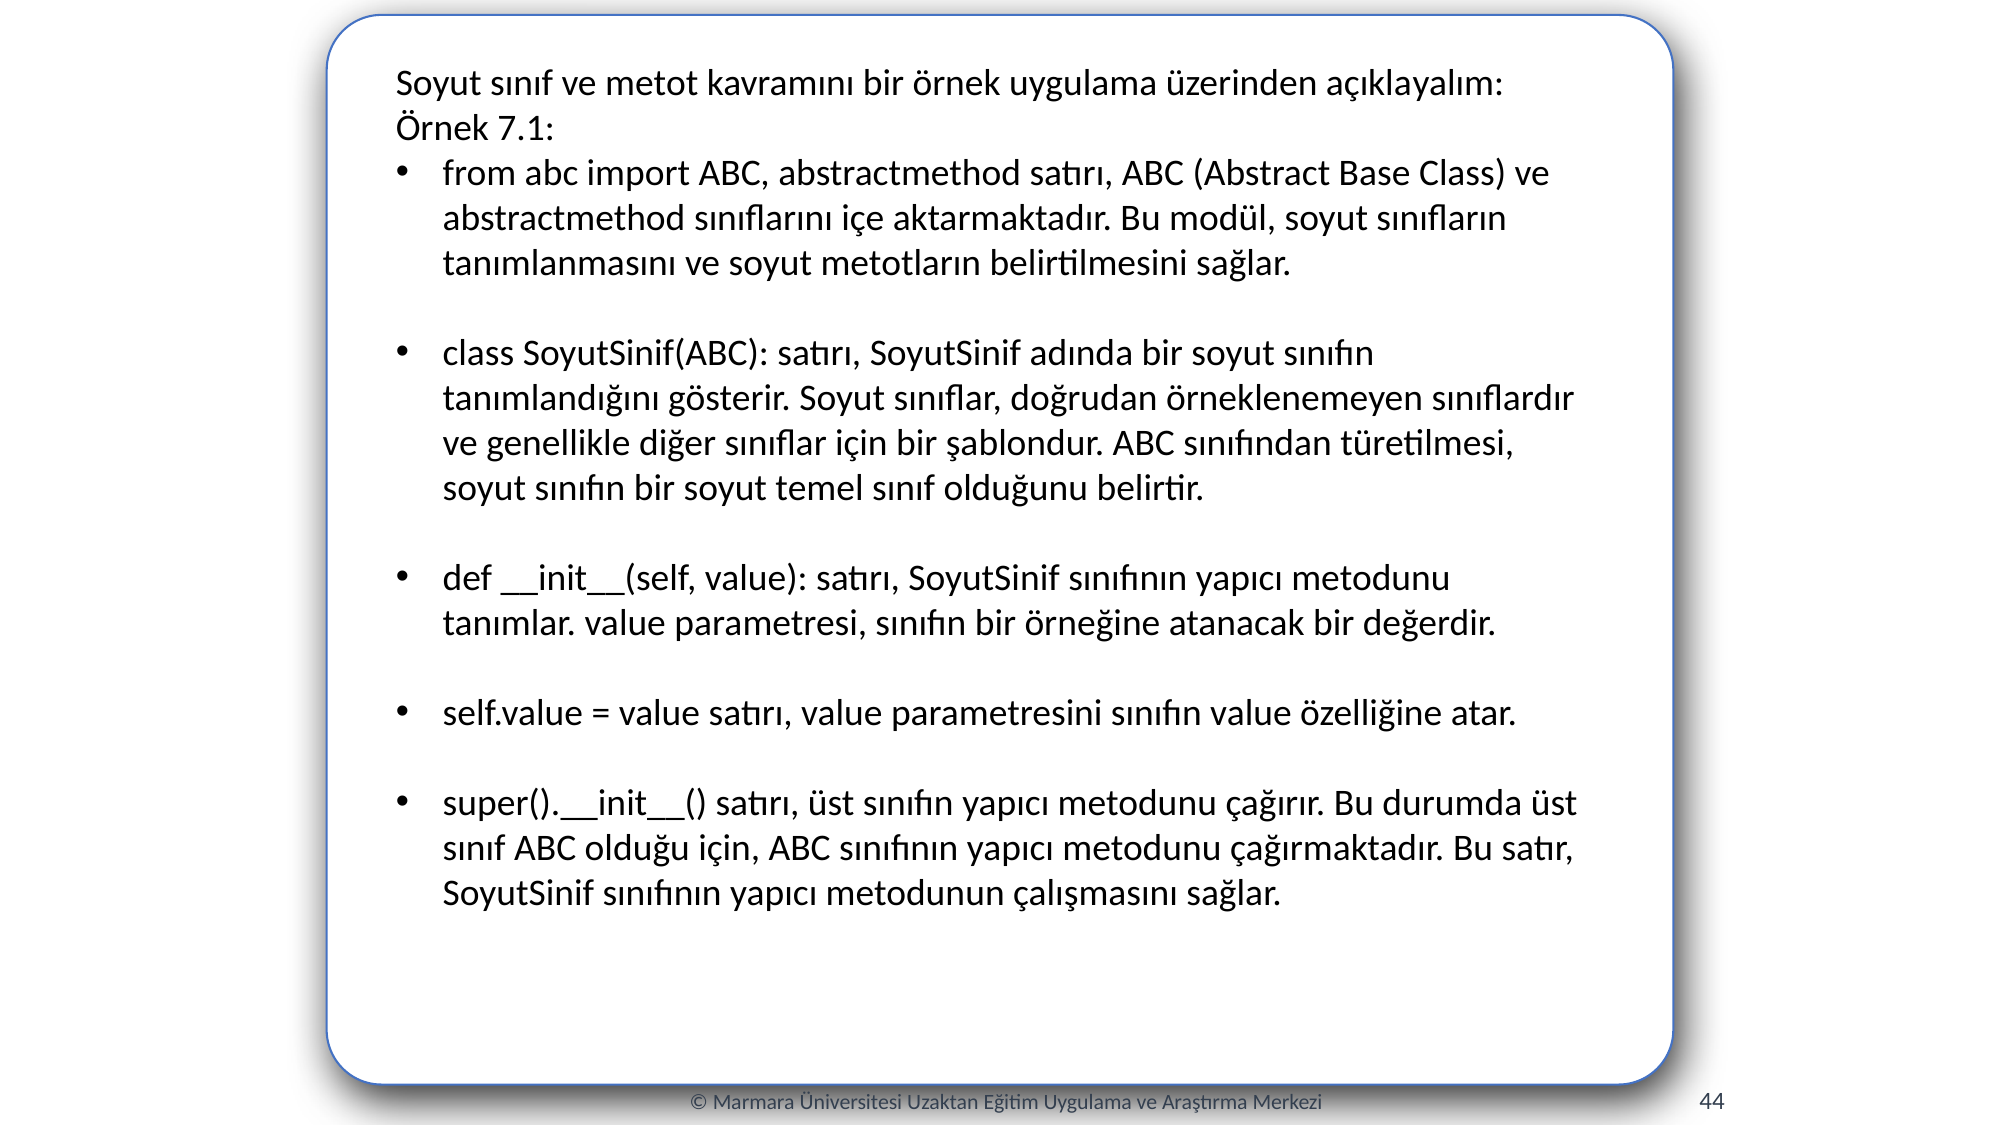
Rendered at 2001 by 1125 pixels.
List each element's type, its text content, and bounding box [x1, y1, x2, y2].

slide_number 44 [1389, 1069, 1740, 1125]
footer © Marmara Üniversitesi Uzaktan Eğitim Uygulama ve Araştırma Merkezi [562, 1070, 1389, 1125]
text_box Soyut sınıf ve metot kavramını bir örnek uygulama üzerinden açıklayalım: Örnek 7.1: from abc import ABC, abstractmethod satırı, ABC (Abstract Base Class) ve abstractmethod sınıflarını içe aktarmaktadır. Bu modül, soyut sınıfların tanımlanmasını ve soyut metotların belirtilmesini sağlar. class SoyutSinif(ABC): satırı, SoyutSinif adında bir soyut sınıfın tanımlandığını gösterir. Soyut sınıflar, doğrudan örneklenemeyen sınıflardır ve genellikle diğer sınıflar için bir şablondur. ABC sınıfından türetilmesi, soyut sınıfın bir soyut temel sınıf olduğunu belirtir. def __init__(self, value): satırı, SoyutSinif sınıfının yapıcı metodunu tanımlar. value parametresi, sınıfın bir örneğine atanacak bir değerdir. self.value = value satırı, value parametresini sınıfın value özelliğine atar. super().__init__() satırı, üst sınıfın yapıcı metodunu çağırır. Bu durumda üst sınıf ABC olduğu için, ABC sınıfının yapıcı metodunu çağırmaktadır. Bu satır, SoyutSinif sınıfının yapıcı metodunun çalışmasını sağlar. [381, 50, 1604, 1011]
text_box [325, 13, 1675, 1086]
